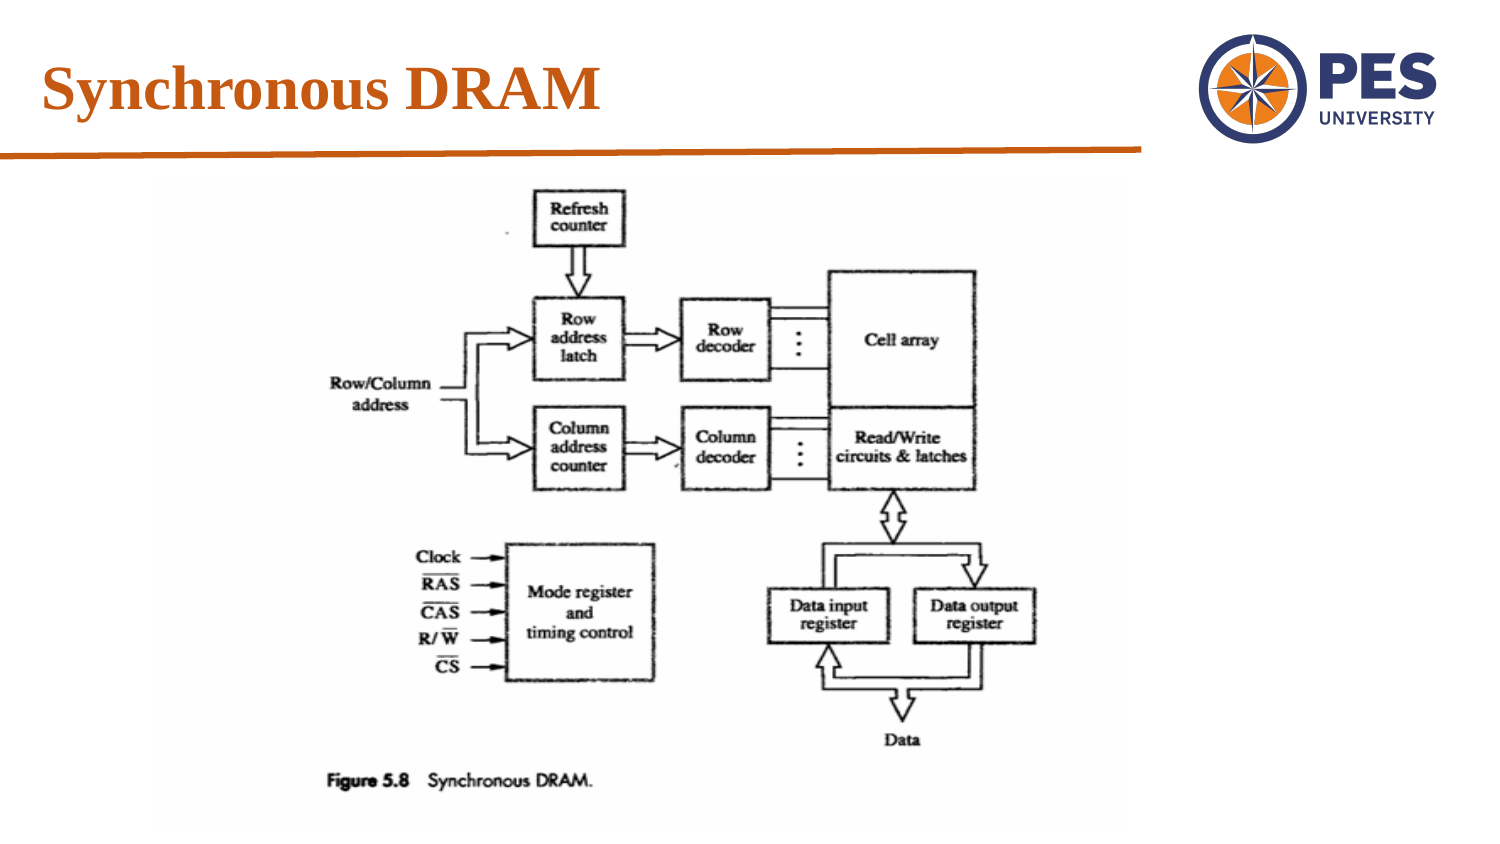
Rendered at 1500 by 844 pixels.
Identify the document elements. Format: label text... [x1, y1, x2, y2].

title Synchronous DRAM [30, 42, 1174, 137]
picture [152, 176, 1214, 834]
picture [1186, 21, 1450, 157]
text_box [0, 149, 1142, 157]
